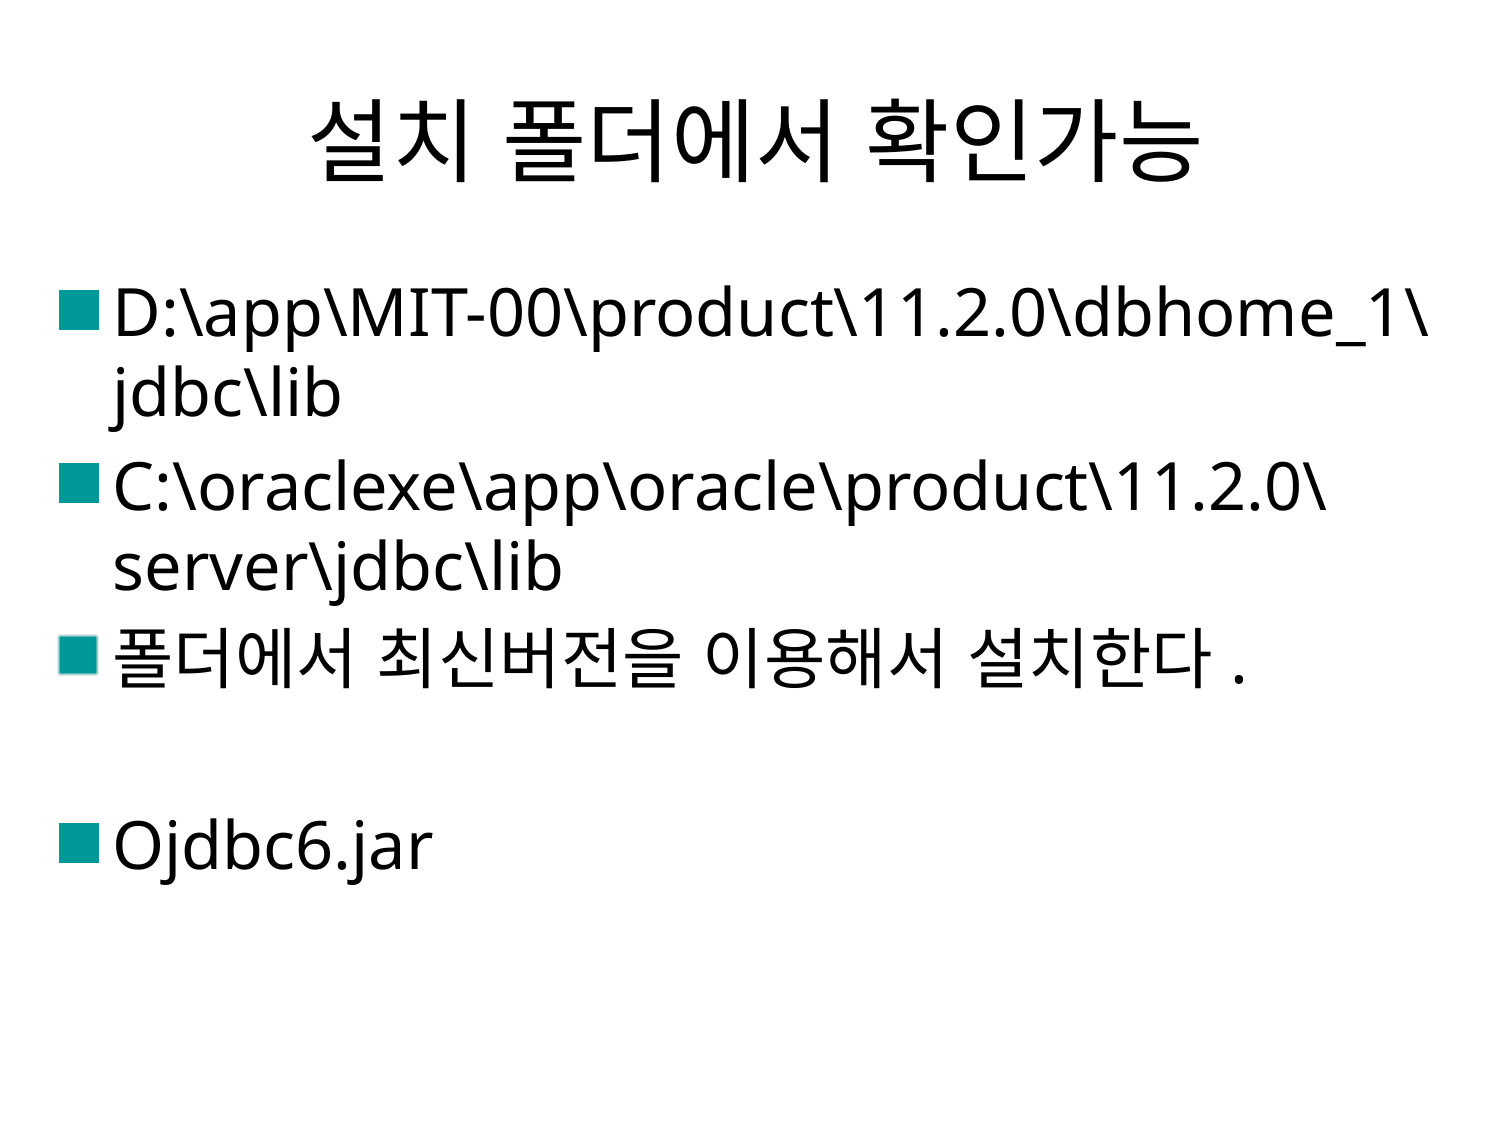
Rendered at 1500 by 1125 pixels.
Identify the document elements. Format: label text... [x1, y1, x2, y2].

picture [56, 633, 103, 680]
list D:\app\MIT-00\product\11.2.0\dbhome_1\jdbc\lib C:\oraclexe\app\oracle\product\11.2.0\server\jdbc\lib 폴더에서 최신버전을 이용해서 설치한다. Ojdbc6.jar [41, 262, 1471, 1059]
title 설치 폴더에서 확인가능 [41, 44, 1471, 233]
picture [56, 819, 103, 867]
picture [56, 459, 103, 507]
picture [56, 286, 103, 334]
